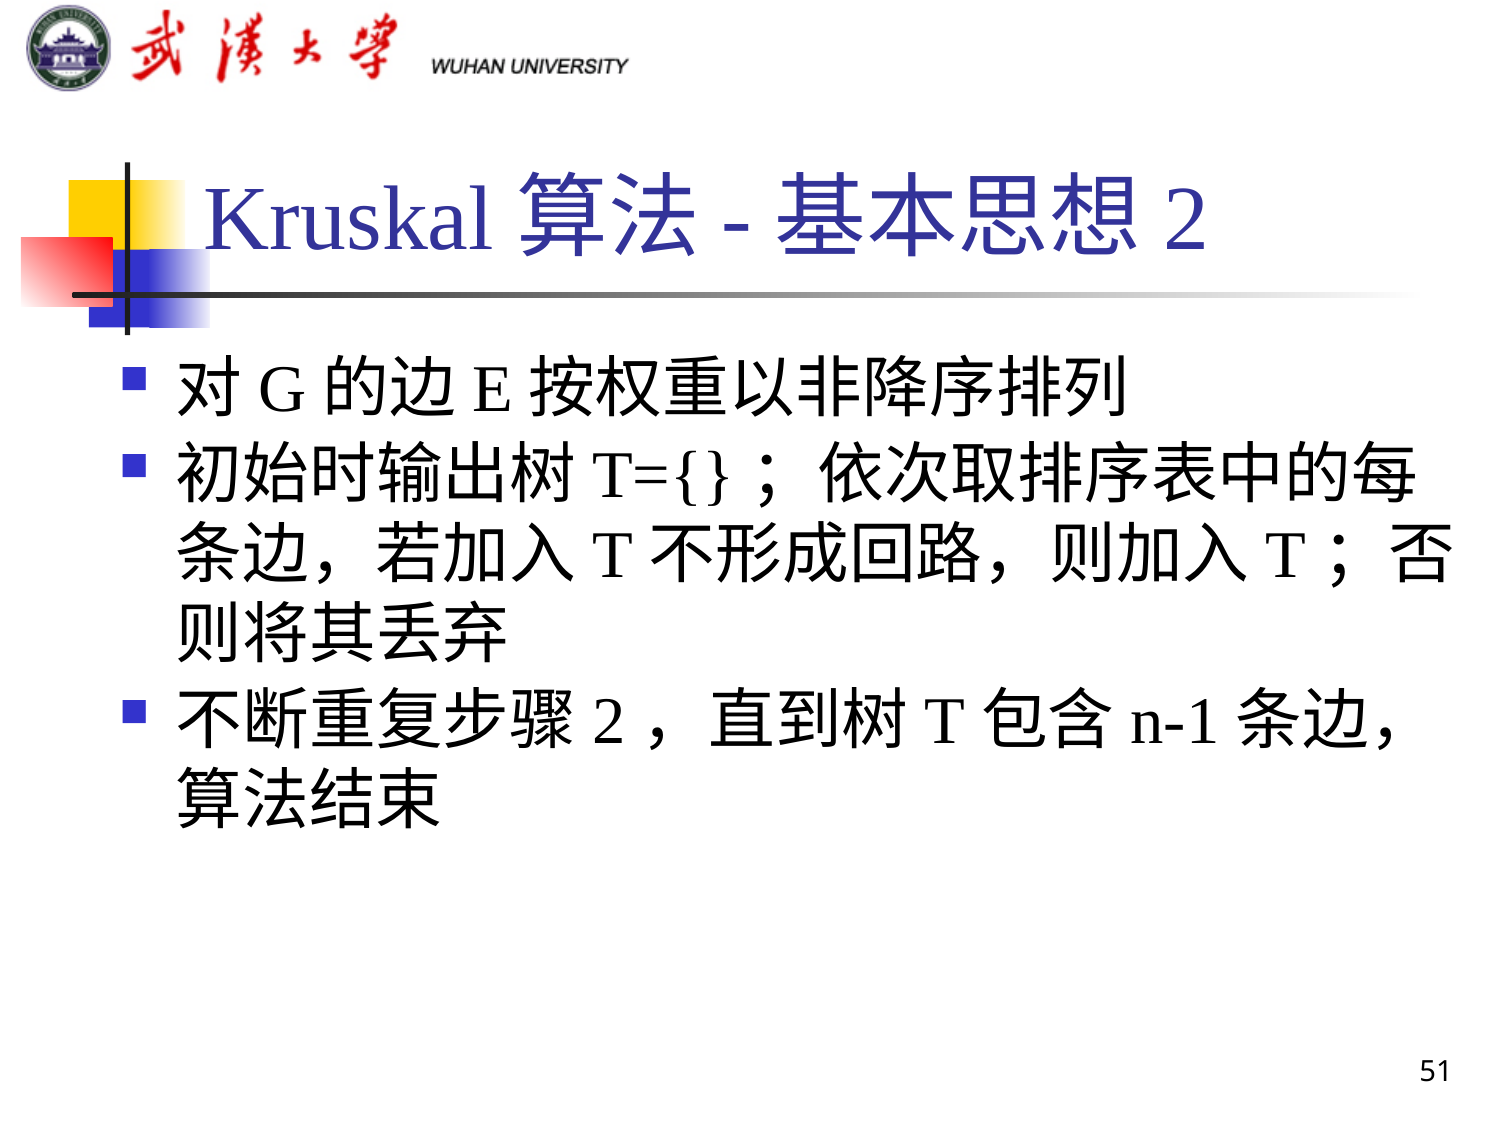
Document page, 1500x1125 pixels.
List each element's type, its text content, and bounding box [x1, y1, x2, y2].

text_box 对G的边E按权重以非降序排列 初始时输出树T={}；依次取排序表中的每条边，若加入T不形成回路，则加入T；否则将其丢弃 不断重复步骤2，直到树T包含n-1条边，算法结束 [104, 337, 1480, 911]
title Kruskal算法-基本思想2 [188, 35, 1468, 275]
picture [0, 0, 643, 93]
slide_number 51 [1155, 1024, 1468, 1100]
